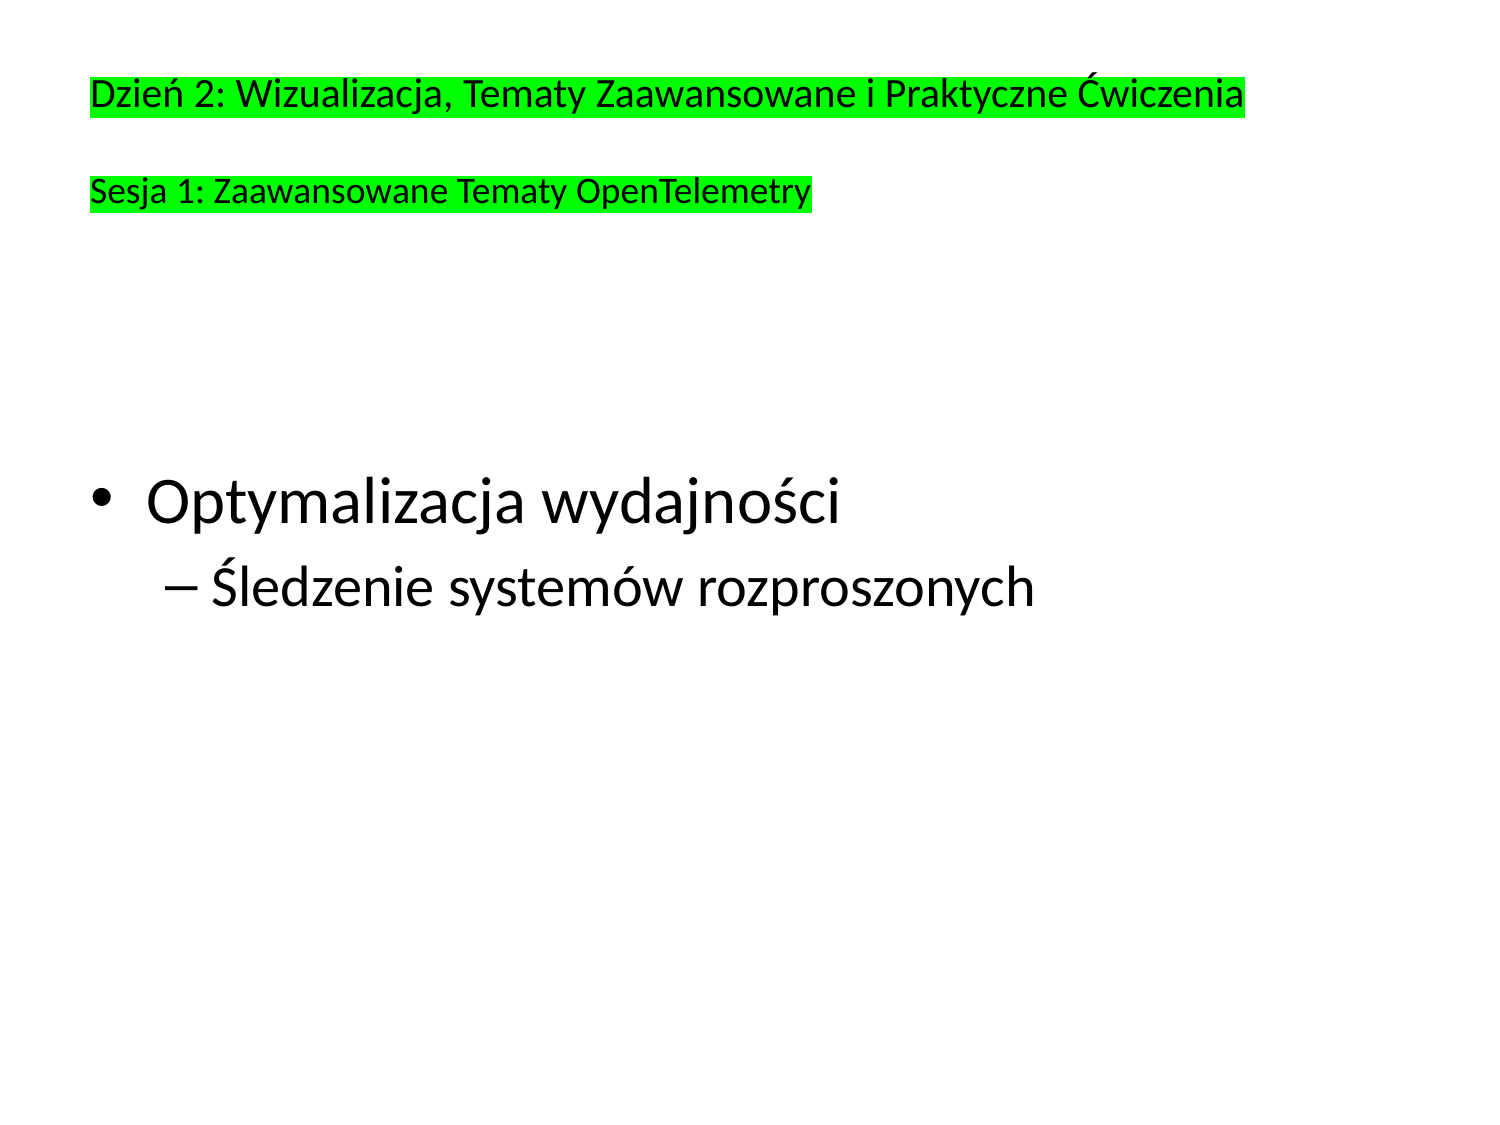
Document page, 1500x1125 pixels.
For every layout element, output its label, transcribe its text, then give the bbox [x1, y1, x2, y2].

list Optymalizacja wydajności Śledzenie systemów rozproszonych [75, 262, 1425, 1005]
title Dzień 2: Wizualizacja, Tematy Zaawansowane i Praktyczne Ćwiczenia Sesja 1: Zaawansowane Tematy OpenTelemetry [75, 45, 1425, 233]
